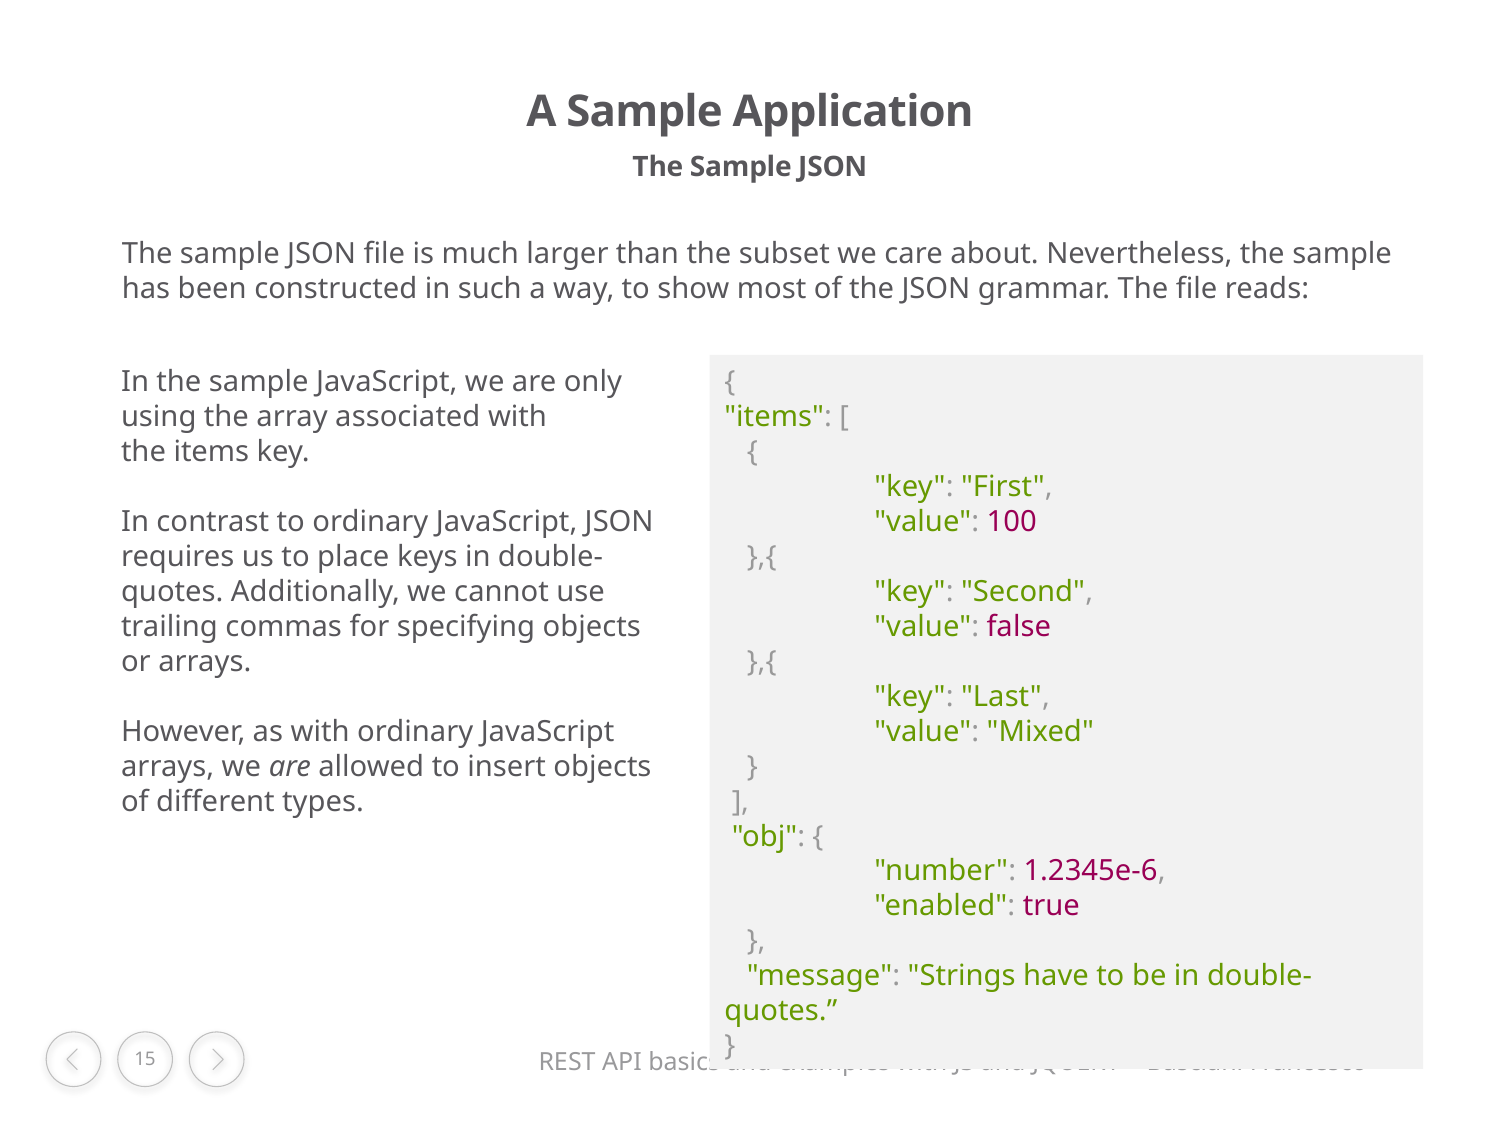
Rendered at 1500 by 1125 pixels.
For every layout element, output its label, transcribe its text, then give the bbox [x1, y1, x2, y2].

list The Sample JSON [112, 153, 1388, 220]
text_box { "items": [ { "key": "First", "value": 100 },{ "key": "Second", "value": false },{ "key": "Last", "value": "Mixed" } ], "obj": { "number": 1.2345e-6, "enabled": true }, "message": "Strings have to be in double-quotes.” } [709, 354, 1424, 1069]
text_box In the sample JavaScript, we are only using the array associated with the items key. In contrast to ordinary JavaScript, JSON requires us to place keys in double-quotes. Additionally, we cannot use trailing commas for specifying objects or arrays. However, as with ordinary JavaScript arrays, we are allowed to insert objects of different types. [106, 354, 690, 825]
text_box The sample JSON file is much larger than the subset we care about. Nevertheless, the sample has been constructed in such a way, to show most of the JSON grammar. The file reads: [107, 226, 1424, 312]
title A Sample Application [112, 45, 1388, 153]
